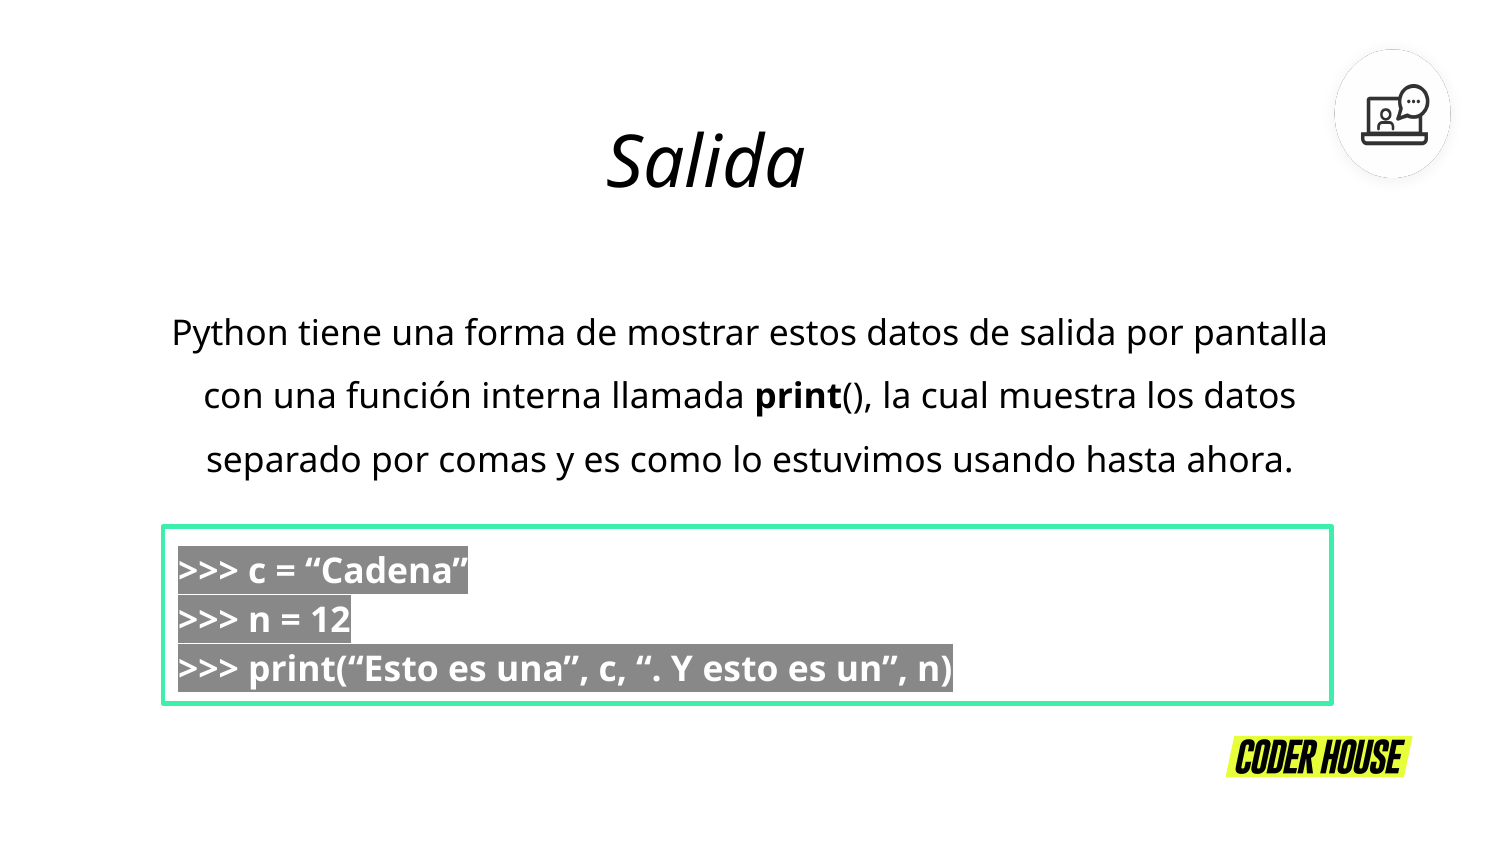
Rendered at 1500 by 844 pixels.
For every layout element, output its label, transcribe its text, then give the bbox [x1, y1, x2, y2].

text_box >>> c = “Cadena” >>> n = 12 >>> print(“Esto es una”, c, “. Y esto es un”, n) [163, 526, 1332, 704]
text_box Salida [369, 76, 1043, 240]
picture [1320, 32, 1465, 195]
picture [1221, 728, 1417, 784]
text_box Python tiene una forma de mostrar estos datos de salida por pantalla con una función interna llamada print(), la cual muestra los datos separado por comas y es como lo estuvimos usando hasta ahora. [132, 273, 1368, 493]
